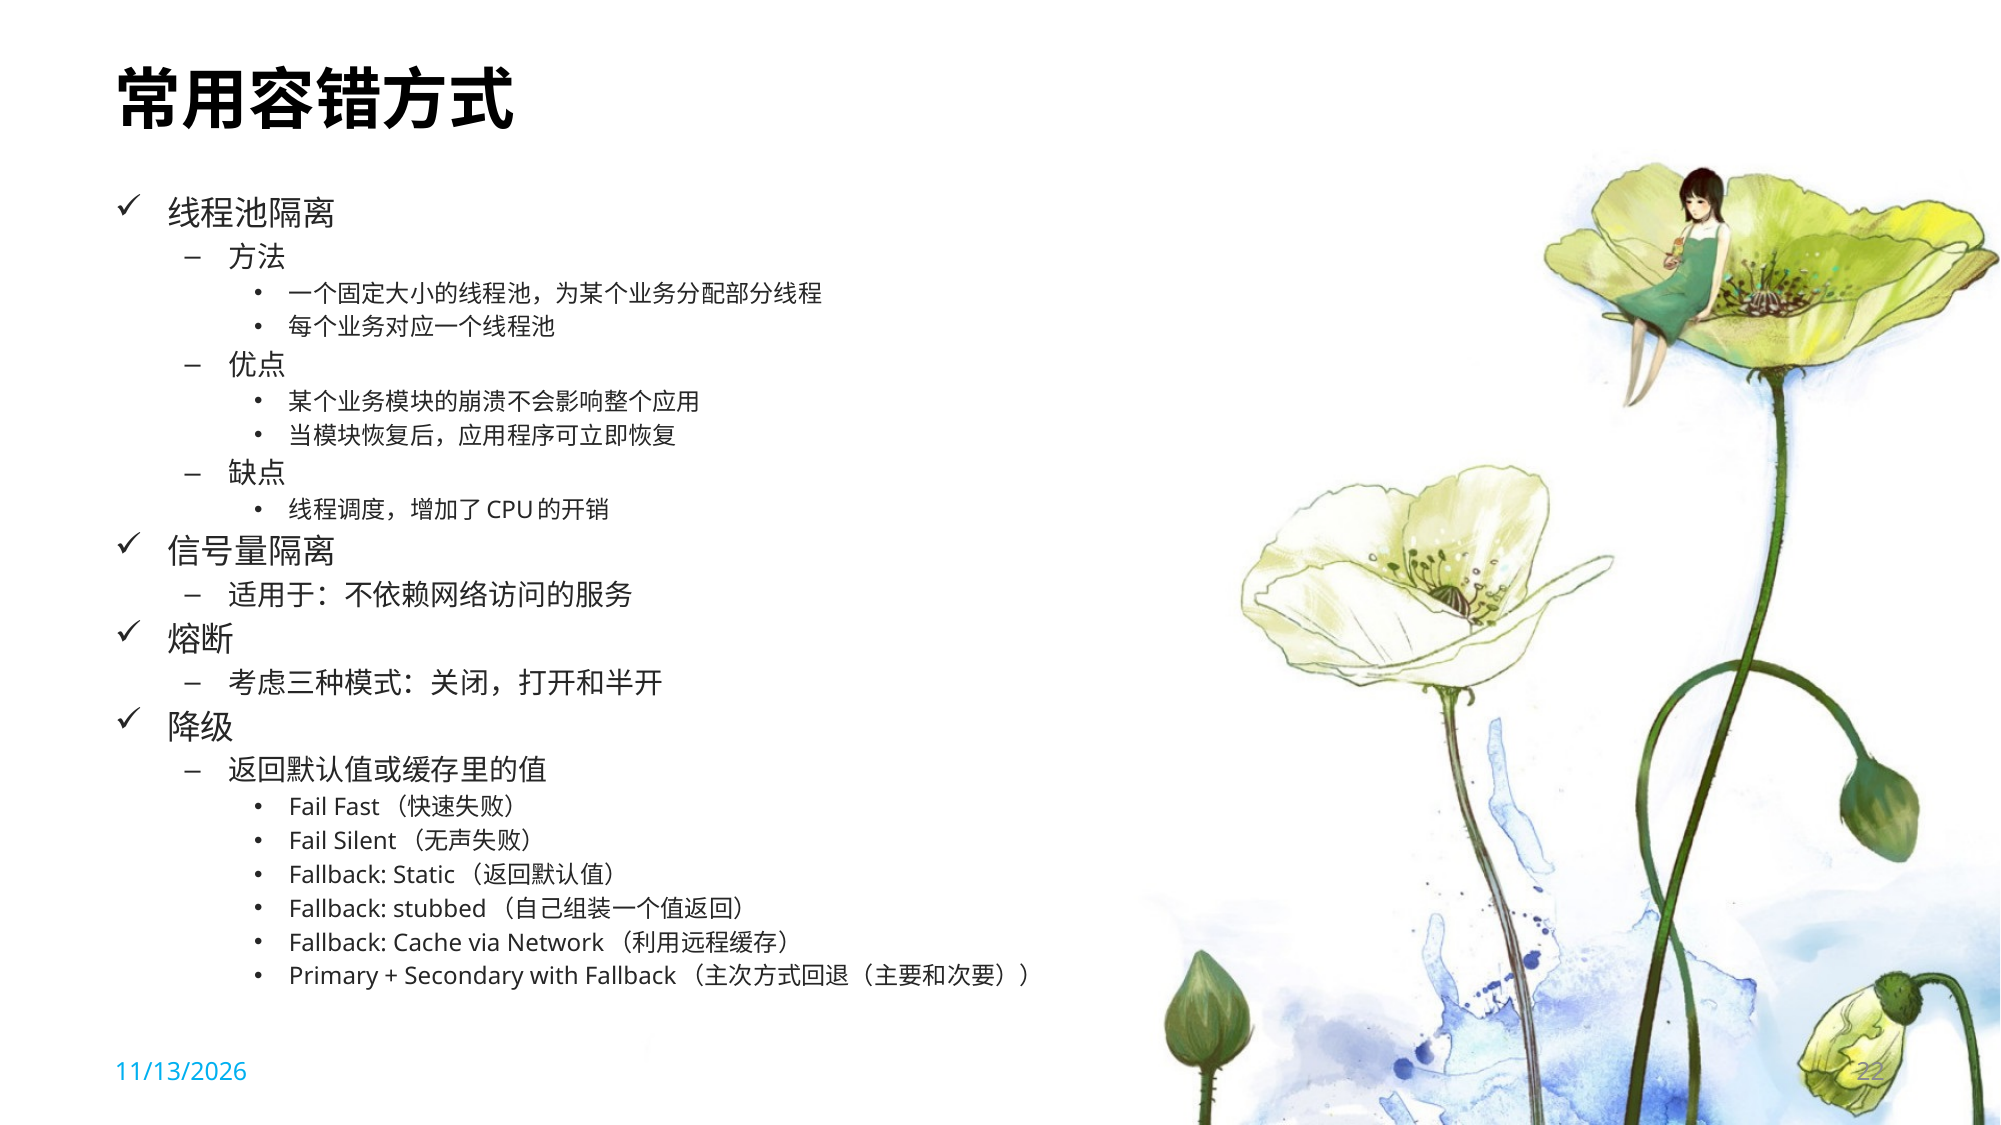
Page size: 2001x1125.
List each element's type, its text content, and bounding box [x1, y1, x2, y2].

slide_number 22 [1433, 1042, 1900, 1103]
list 线程池隔离 方法 一个固定大小的线程池，为某个业务分配部分线程 每个业务对应一个线程池 优点 某个业务模块的崩溃不会影响整个应用 当模块恢复后，应用程序可立即恢复 缺点 线程调度，增加了CPU的开销 信号量隔离 适用于：不依赖网络访问的服务 熔断 考虑三种模式：关闭，打开和半开 降级 返回默认值或缓存里的值 Fail Fast（快速失败） Fail Silent（无声失败） Fallback: Static（返回默认值） Fallback: stubbed（自己组装一个值返回） Fallback: Cache via Network（利用远程缓存） Primary + Secondary with Fallback（主次方式回退（主要和次要）） [99, 184, 1900, 1005]
title 常用容错方式 [99, 45, 1900, 149]
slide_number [99, 1042, 567, 1103]
picture [0, 0, 2001, 1125]
